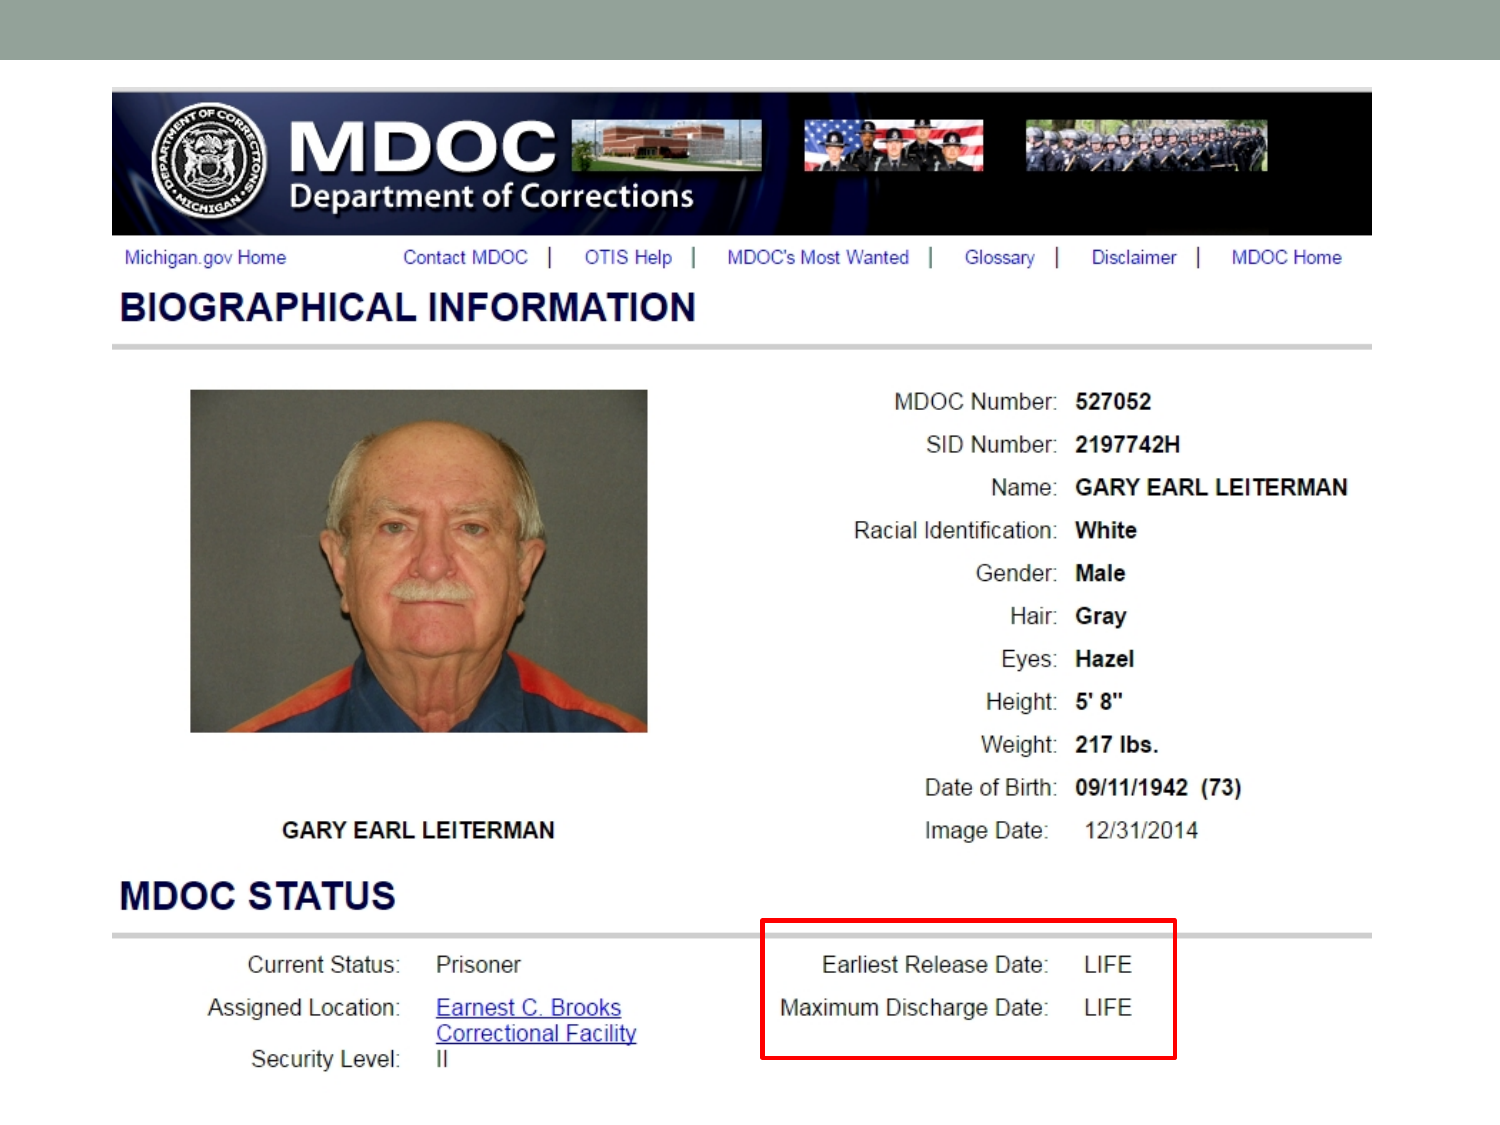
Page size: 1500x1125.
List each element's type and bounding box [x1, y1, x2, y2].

picture [112, 87, 1372, 1093]
